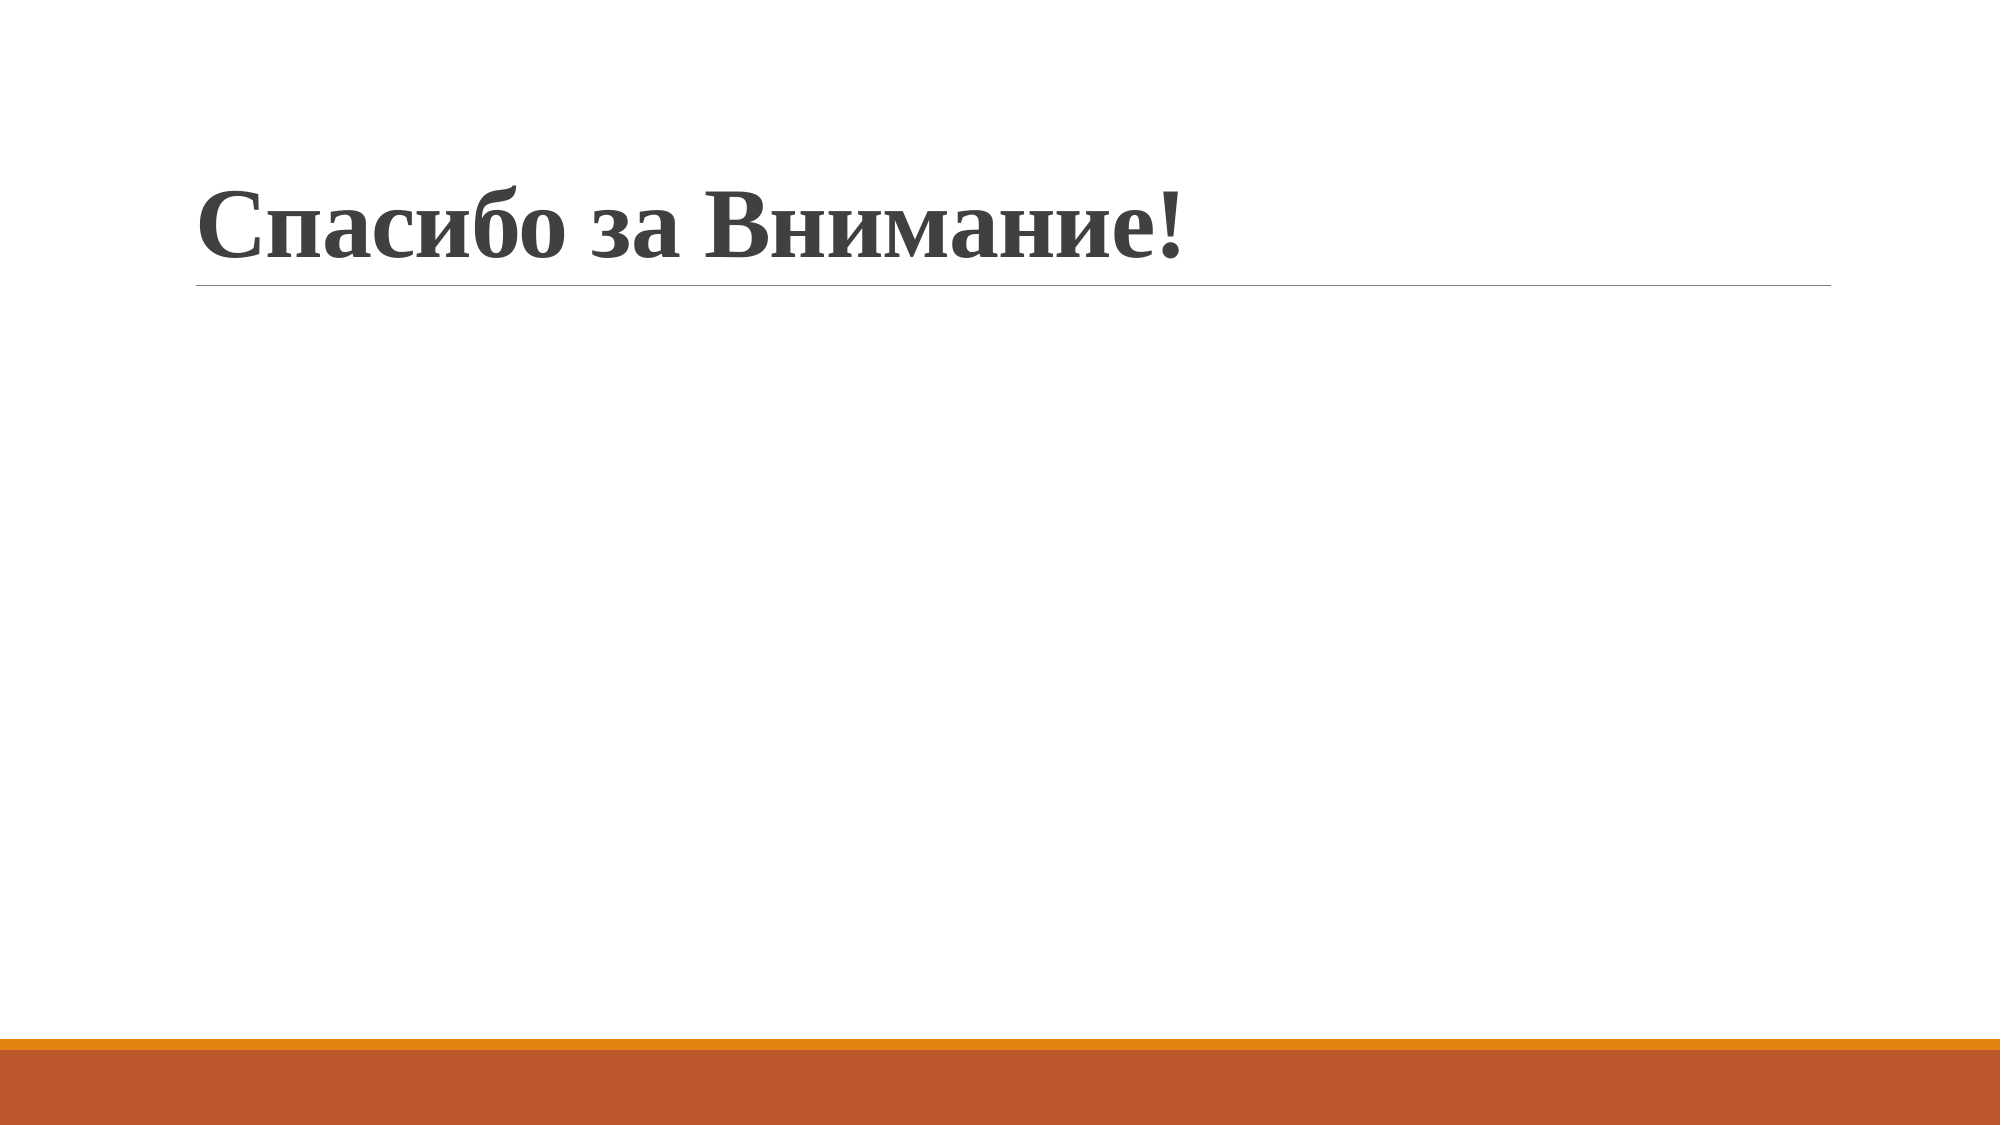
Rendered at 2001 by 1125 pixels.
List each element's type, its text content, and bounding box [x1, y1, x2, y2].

title Спасибо за Внимание! [180, 47, 1830, 285]
